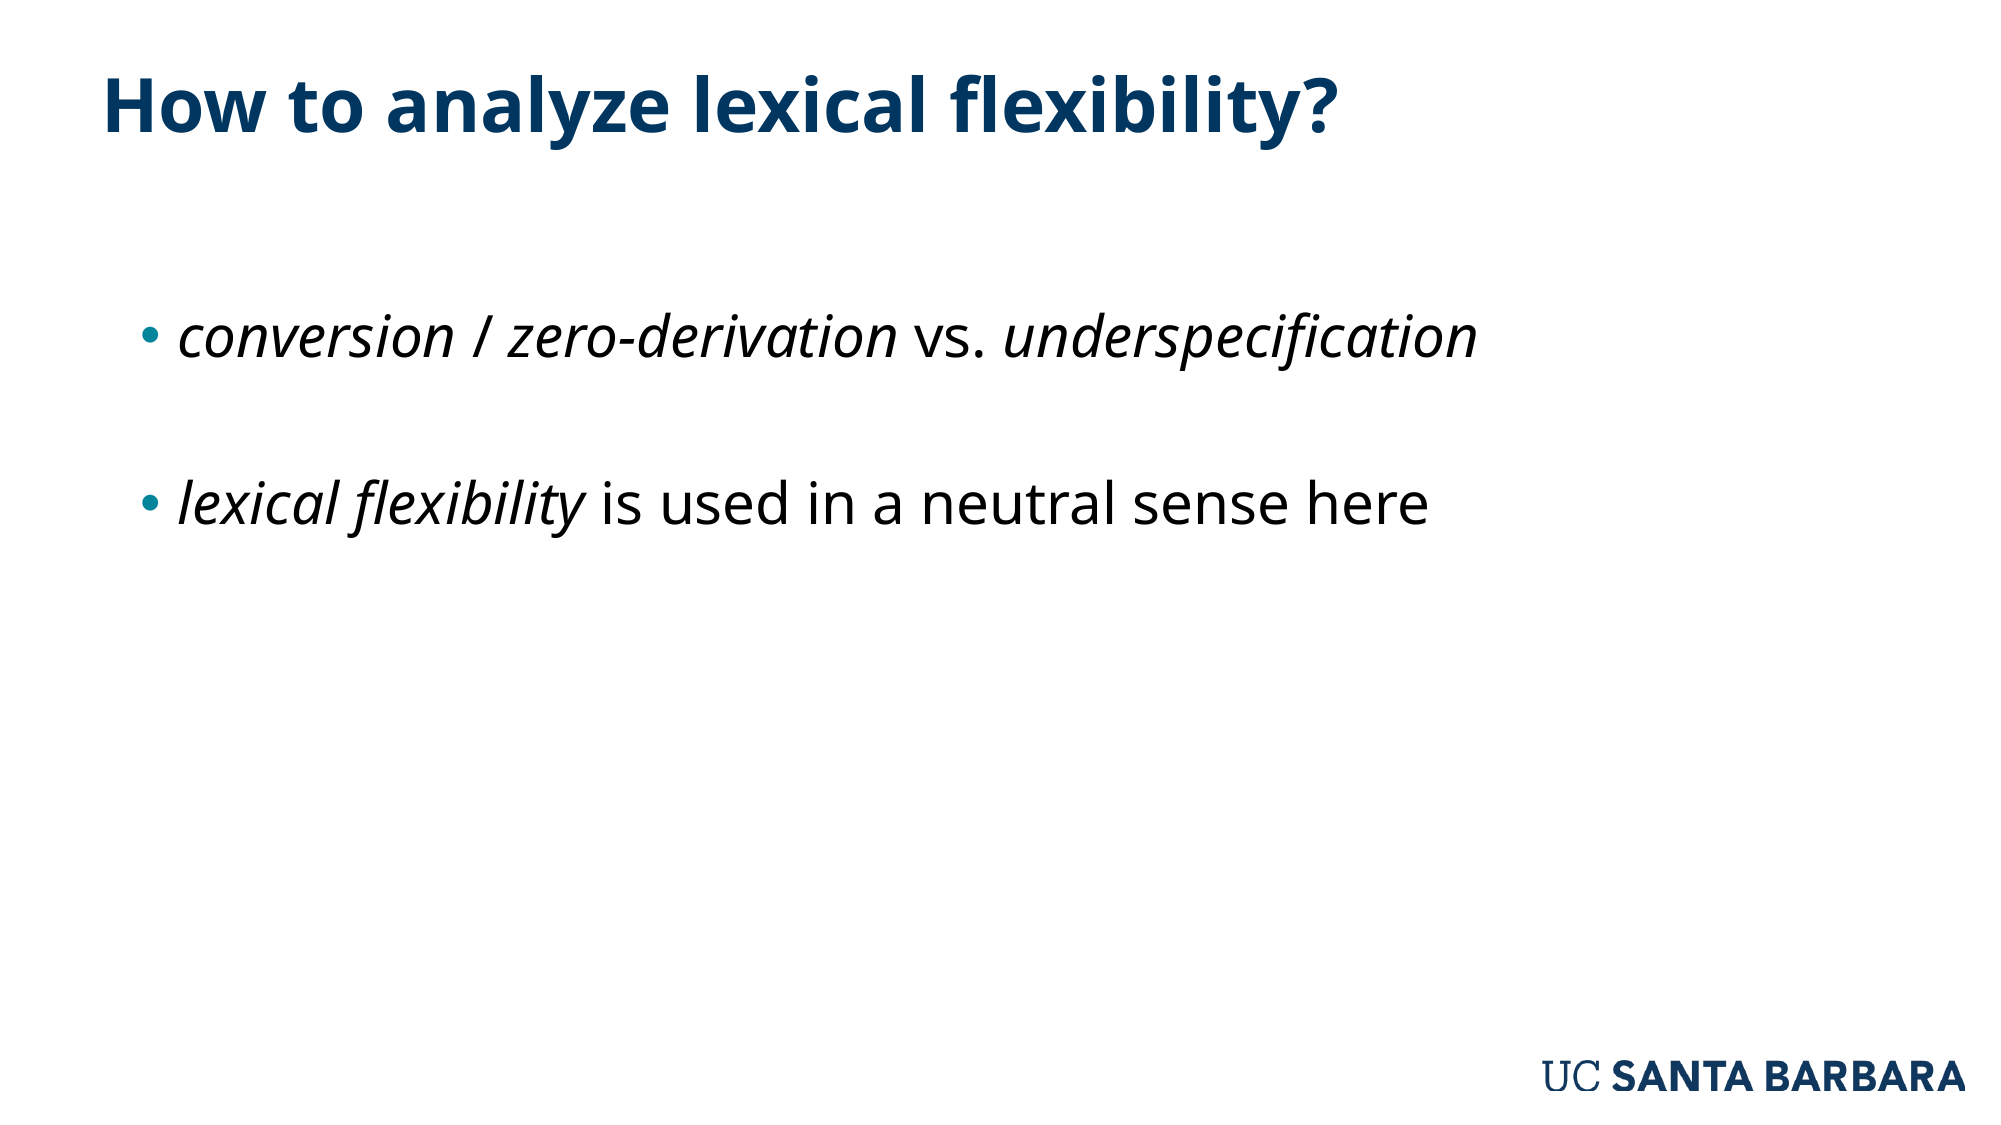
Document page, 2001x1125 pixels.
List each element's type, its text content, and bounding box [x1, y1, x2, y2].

list conversion / zero-derivation vs. underspecification lexical flexibility is used in a neutral sense here [125, 299, 1874, 1014]
title How to analyze lexical flexibility? [86, 59, 1914, 158]
